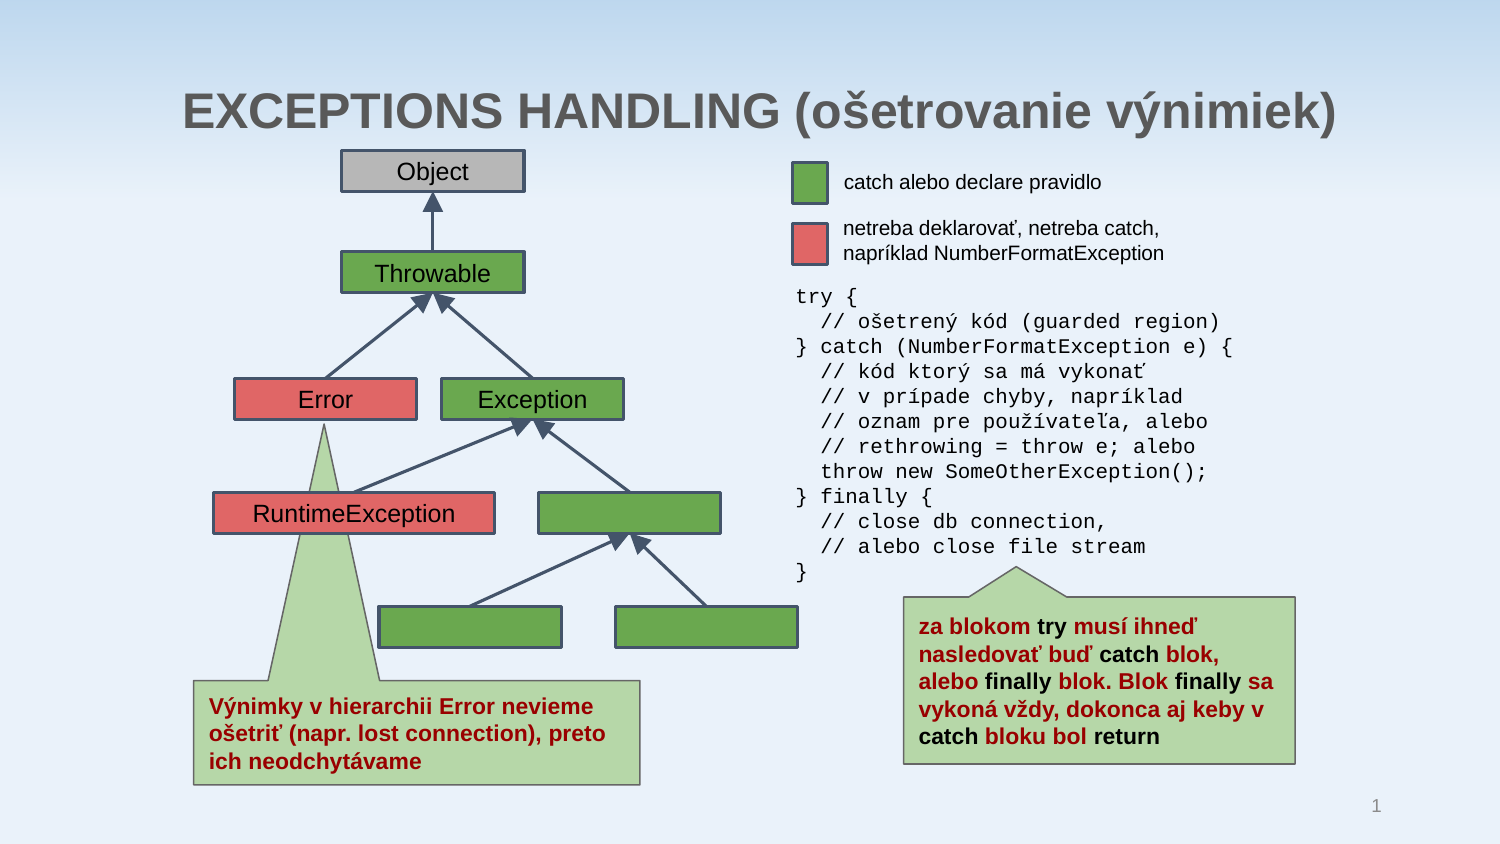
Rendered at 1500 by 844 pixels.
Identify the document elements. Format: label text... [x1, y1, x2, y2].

text_box RuntimeException [213, 492, 495, 534]
text_box [615, 606, 798, 648]
text_box [792, 223, 828, 265]
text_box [325, 292, 432, 379]
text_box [354, 419, 532, 493]
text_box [432, 292, 533, 379]
text_box za blokom try musí ihneď nasledovať buď catch blok, alebo finally blok. Blok finally sa vykoná vždy, dokonca aj keby v catch bloku bol return [903, 566, 1296, 764]
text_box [532, 419, 630, 493]
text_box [629, 533, 707, 607]
text_box netreba deklarovať, netreba catch, napríklad NumberFormatException [828, 199, 1246, 267]
text_box [378, 606, 562, 648]
text_box try { // ošetrený kód (guarded region) } catch (NumberFormatException e) { // kód ktorý sa má vykonať // v prípade chyby, napríklad // oznam pre používateľa, alebo // rethrowing = throw e; alebo throw new SomeOtherException(); } finally { // close db connection, // alebo close file stream } [780, 267, 1252, 597]
text_box Object [341, 150, 524, 192]
text_box [538, 492, 721, 534]
text_box [792, 162, 828, 204]
text_box Exception [441, 378, 624, 419]
text_box EXCEPTIONS HANDLING (ošetrovanie výnimiek) [143, 54, 1376, 142]
text_box Výnimky v hierarchii Error nevieme ošetriť (napr. lost connection), preto ich neodchytávame [309, 424, 339, 492]
slide_number 1 [1059, 782, 1397, 827]
text_box catch alebo declare pravidlo [828, 153, 1247, 203]
text_box Error [234, 378, 417, 420]
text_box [469, 533, 629, 607]
text_box Výnimky v hierarchii Error nevieme ošetriť (napr. lost connection), preto ich neodchytávame [193, 534, 640, 785]
text_box Throwable [341, 251, 524, 292]
